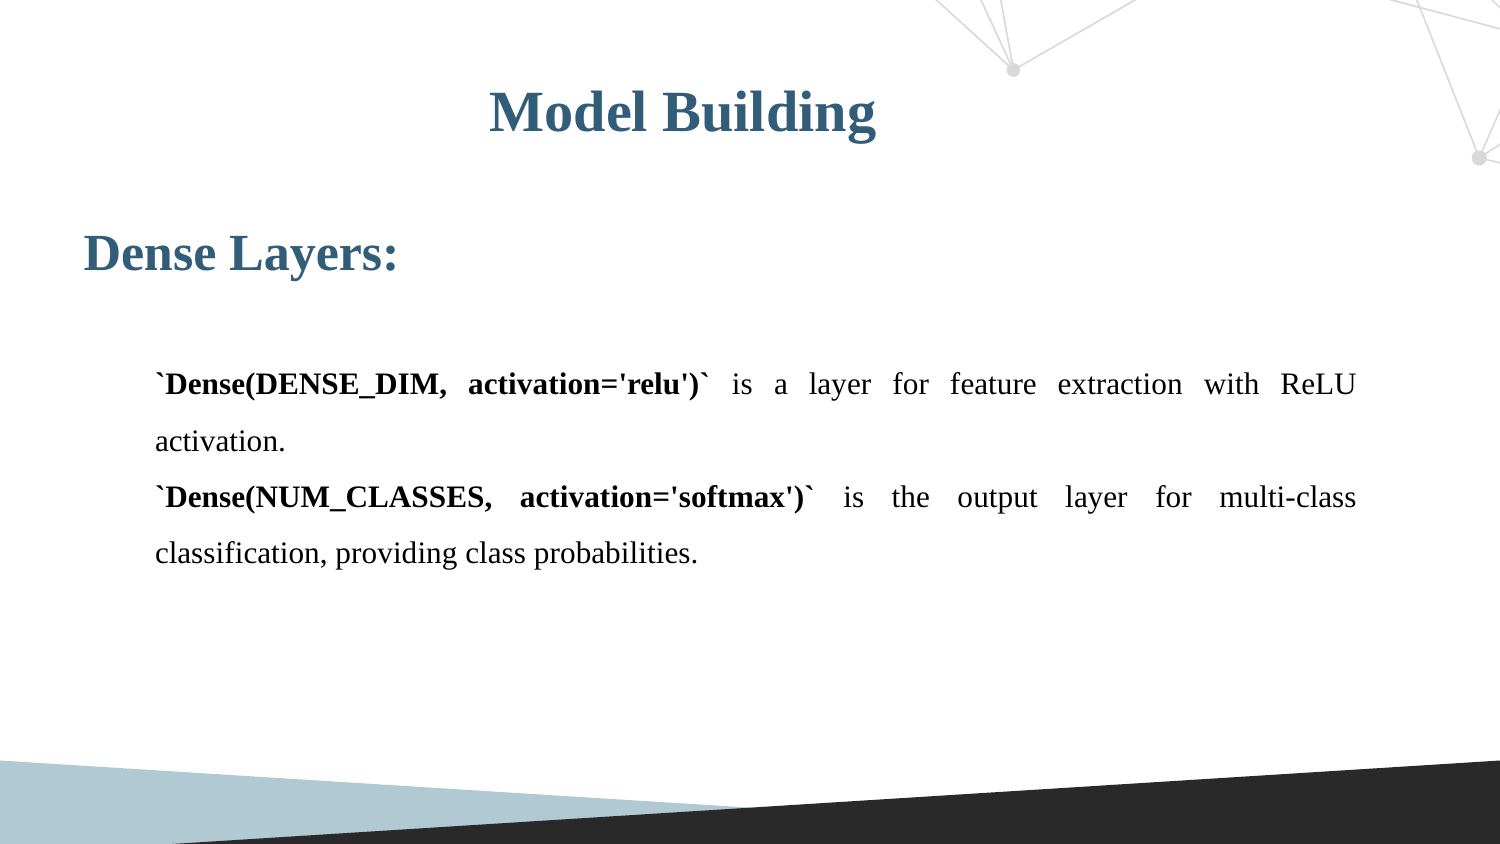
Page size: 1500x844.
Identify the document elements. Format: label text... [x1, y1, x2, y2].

text_box `Dense(DENSE_DIM, activation='relu')` is a layer for feature extraction with ReLU activation. `Dense(NUM_CLASSES, activation='softmax')` is the output layer for multi-class classification, providing class probabilities. [139, 329, 1373, 749]
text_box Dense Layers: [68, 203, 677, 288]
text_box Model Building [474, 57, 1309, 170]
